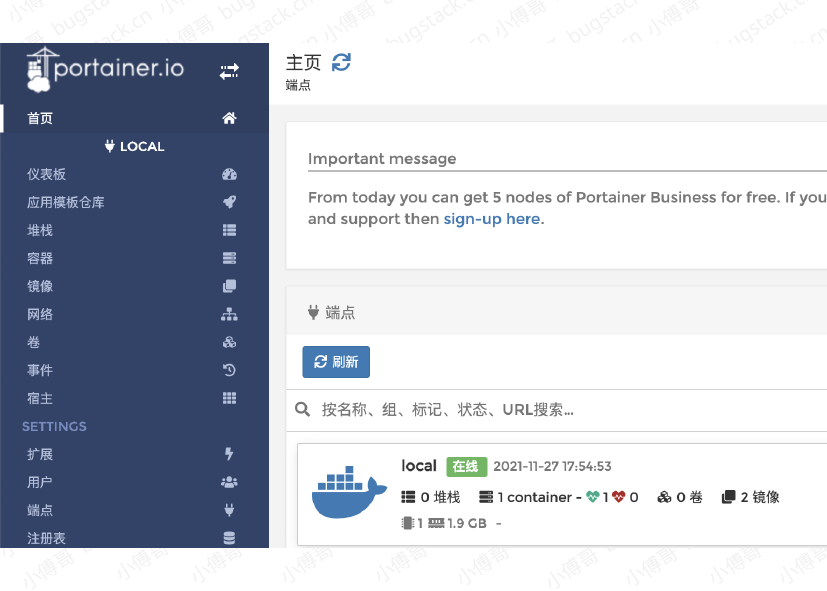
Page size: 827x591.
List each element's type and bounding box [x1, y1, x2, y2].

picture [0, 43, 827, 548]
